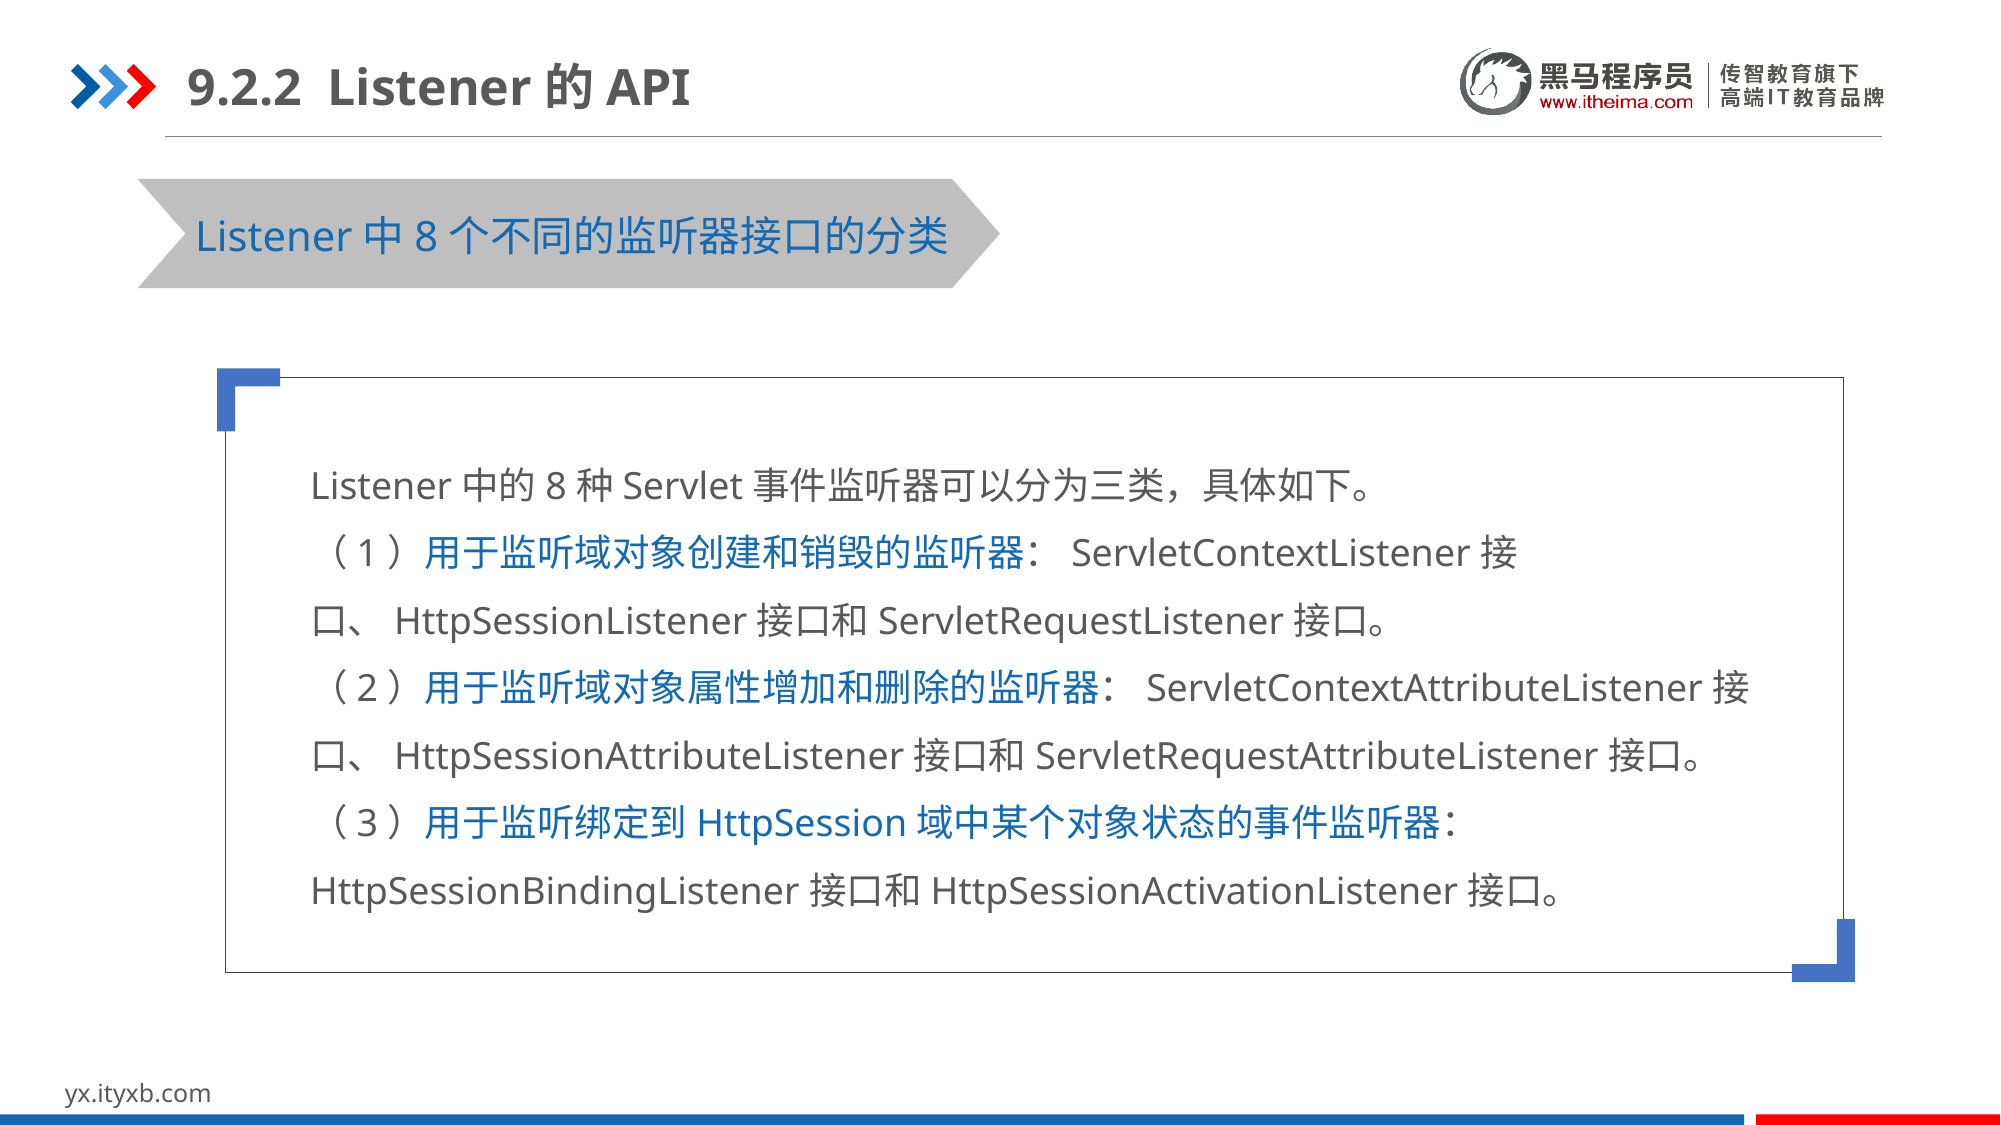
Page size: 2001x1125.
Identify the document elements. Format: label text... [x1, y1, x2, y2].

text_box [216, 367, 281, 432]
text_box [1791, 918, 1856, 983]
picture [1460, 48, 1887, 115]
text_box 9.2.2 Listener的API [187, 43, 761, 127]
text_box [137, 178, 1000, 289]
text_box [224, 376, 1845, 974]
text_box Listener中8个不同的监听器接口的分类 [180, 201, 965, 267]
